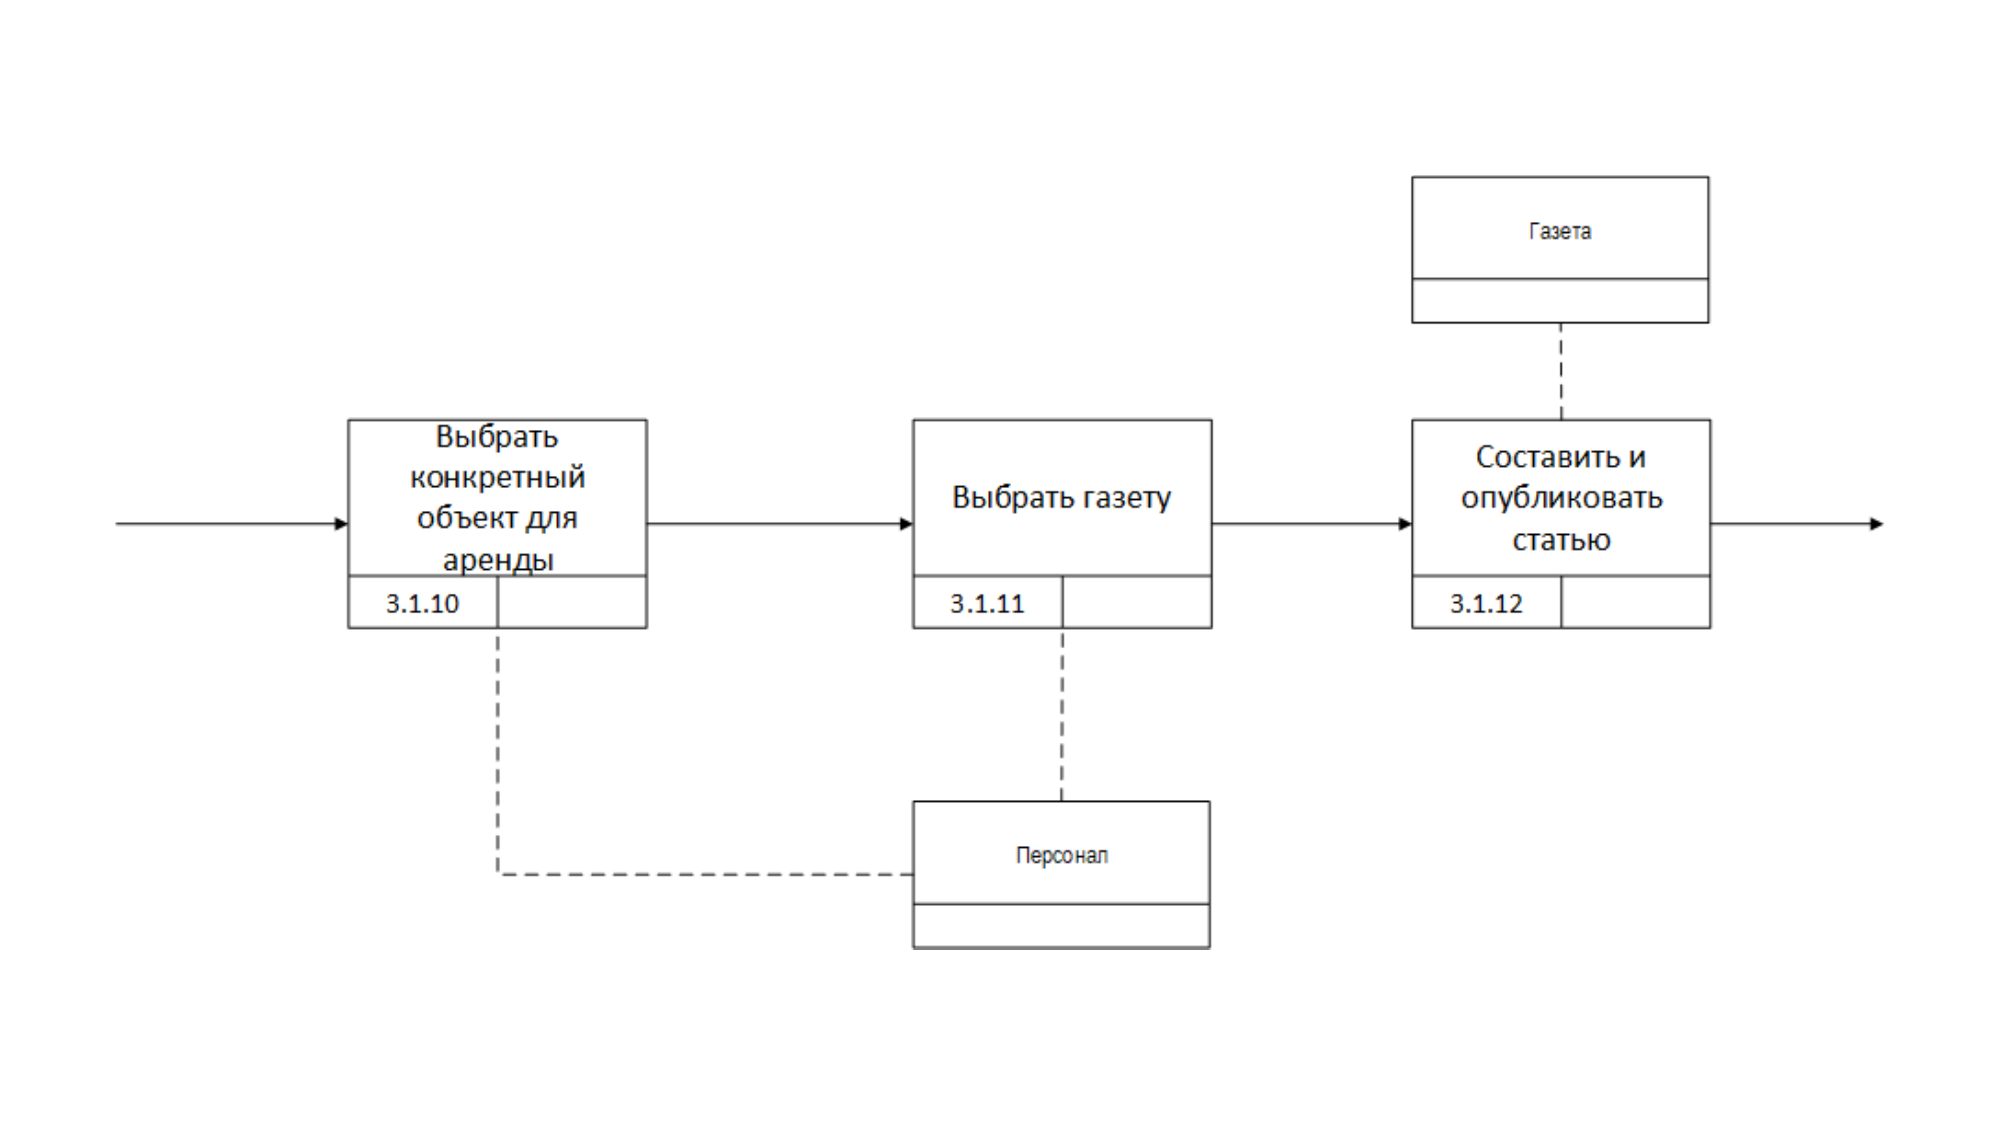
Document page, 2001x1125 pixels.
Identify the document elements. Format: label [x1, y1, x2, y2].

picture [114, 175, 1886, 950]
